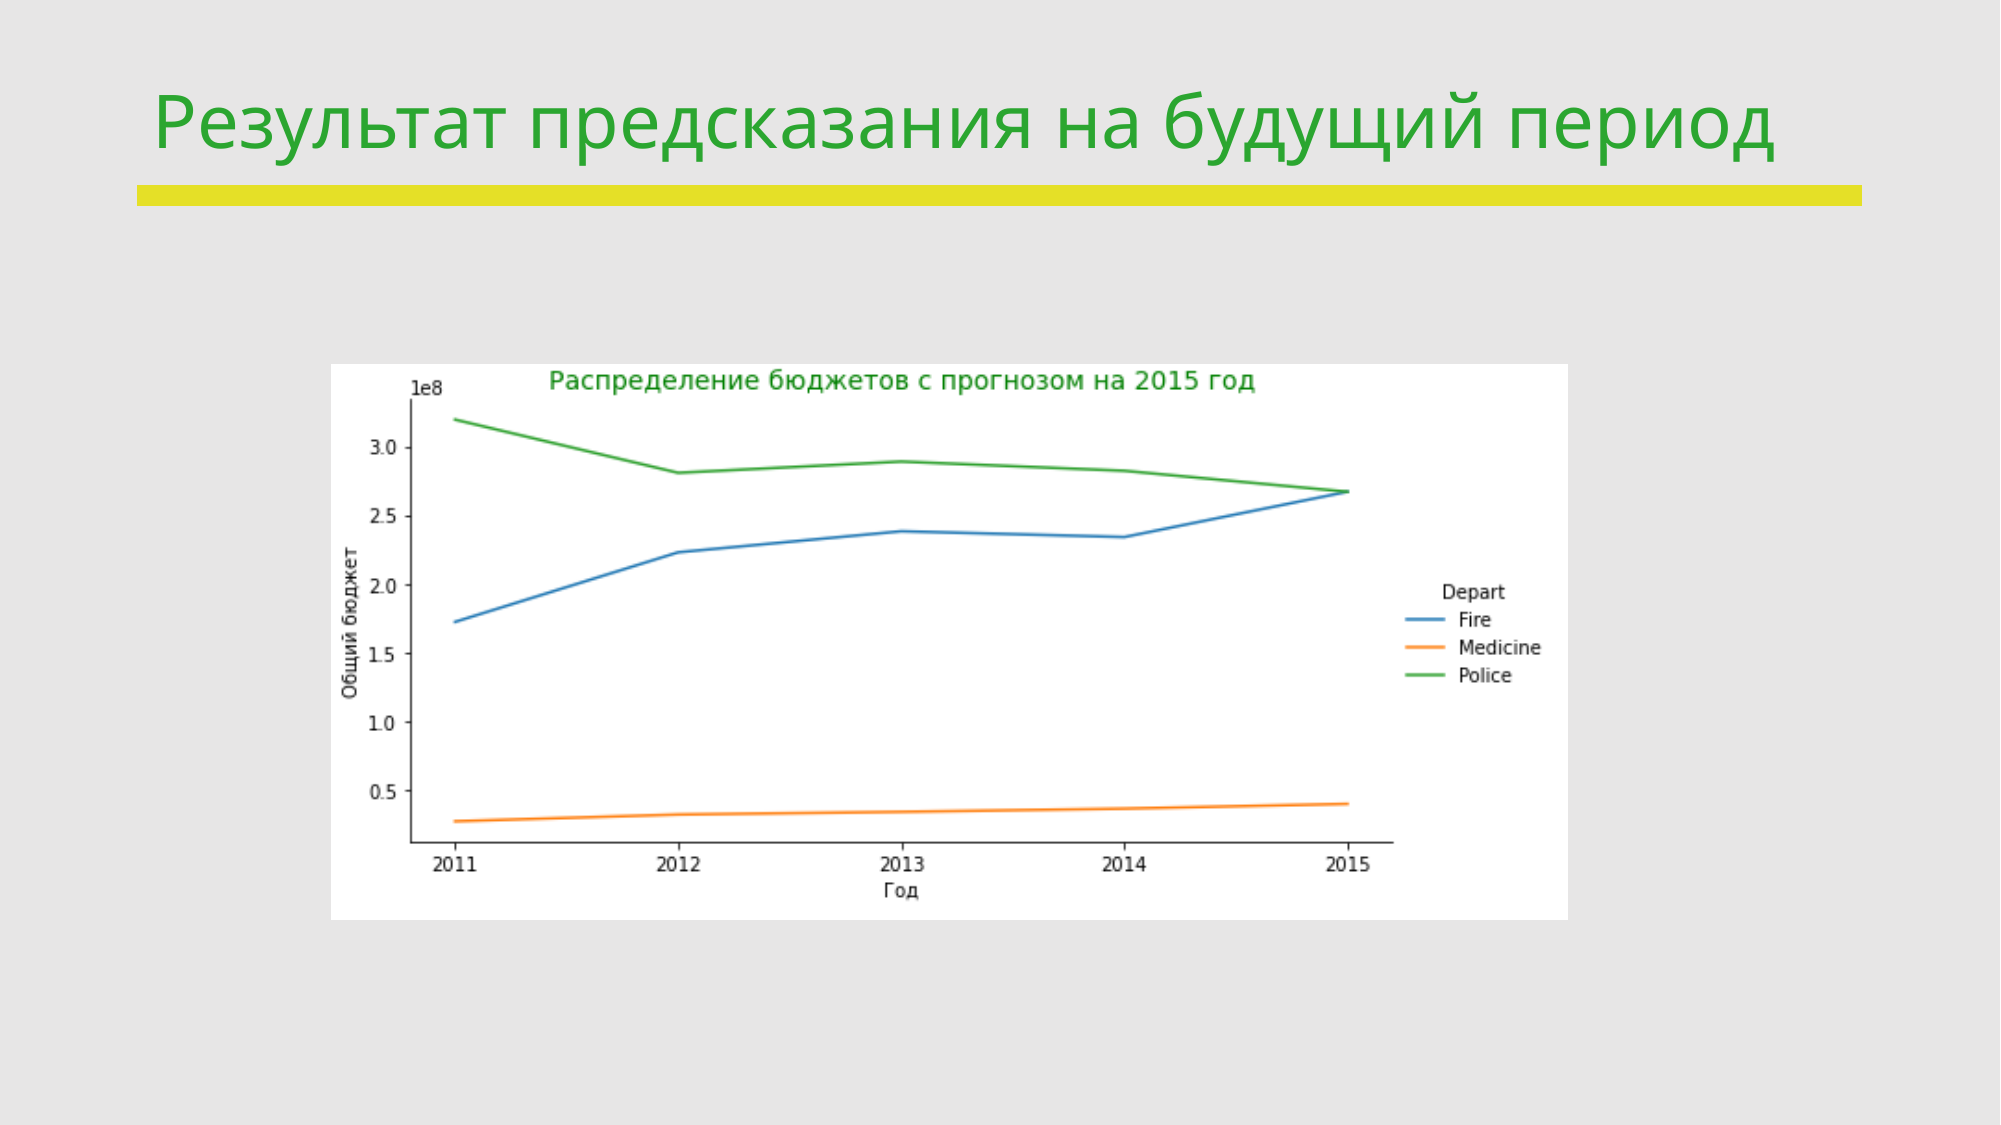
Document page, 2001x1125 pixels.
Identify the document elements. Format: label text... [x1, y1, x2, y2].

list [331, 364, 1568, 920]
title Результат предсказания на будущий период [137, 59, 1863, 184]
